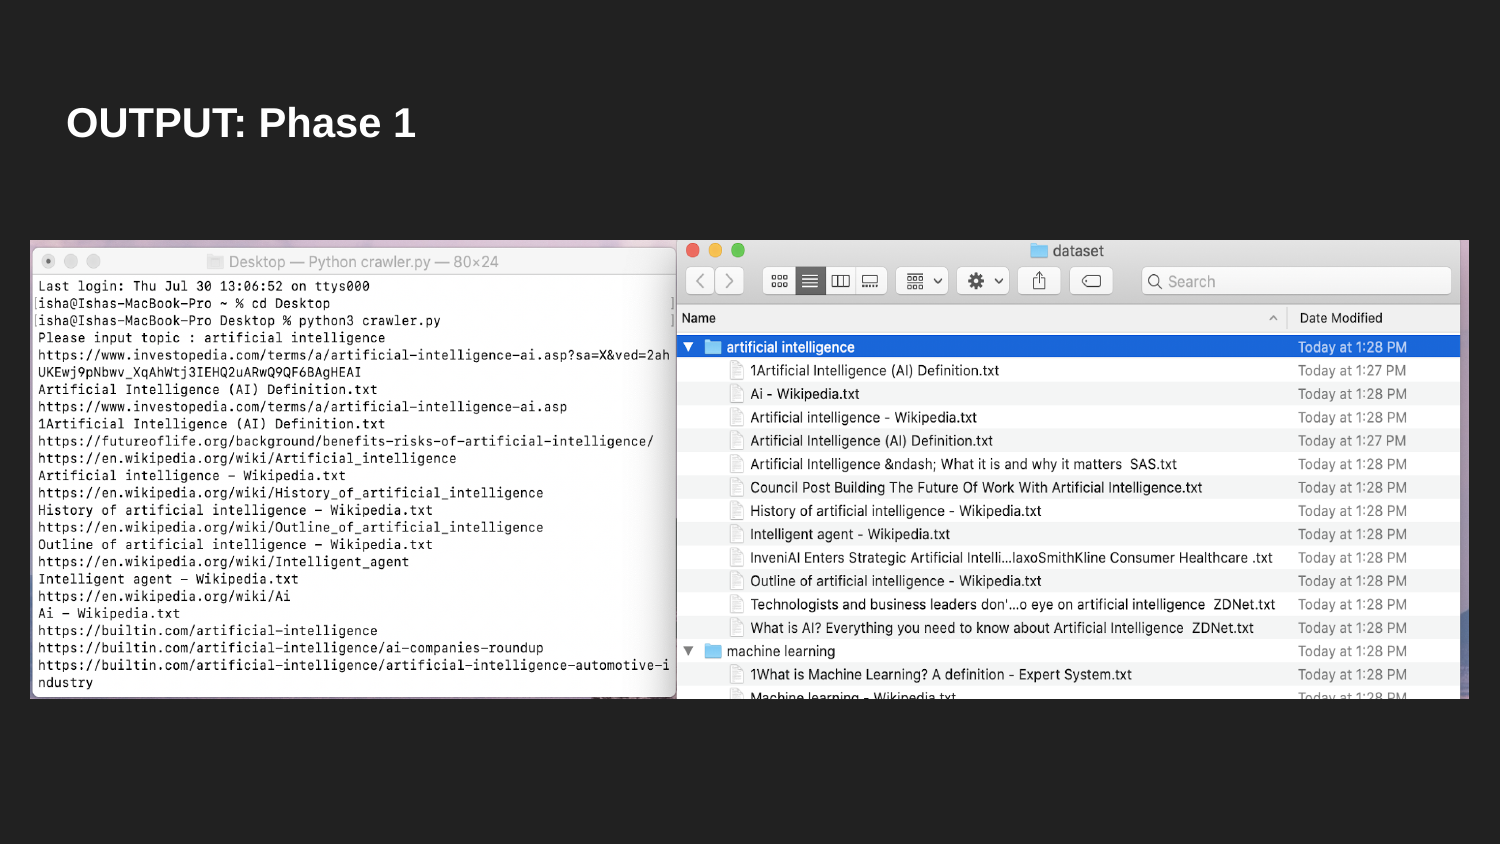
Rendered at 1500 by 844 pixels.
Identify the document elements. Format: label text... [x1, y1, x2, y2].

picture [30, 239, 1470, 699]
title OUTPUT: Phase 1 [51, 72, 1449, 167]
